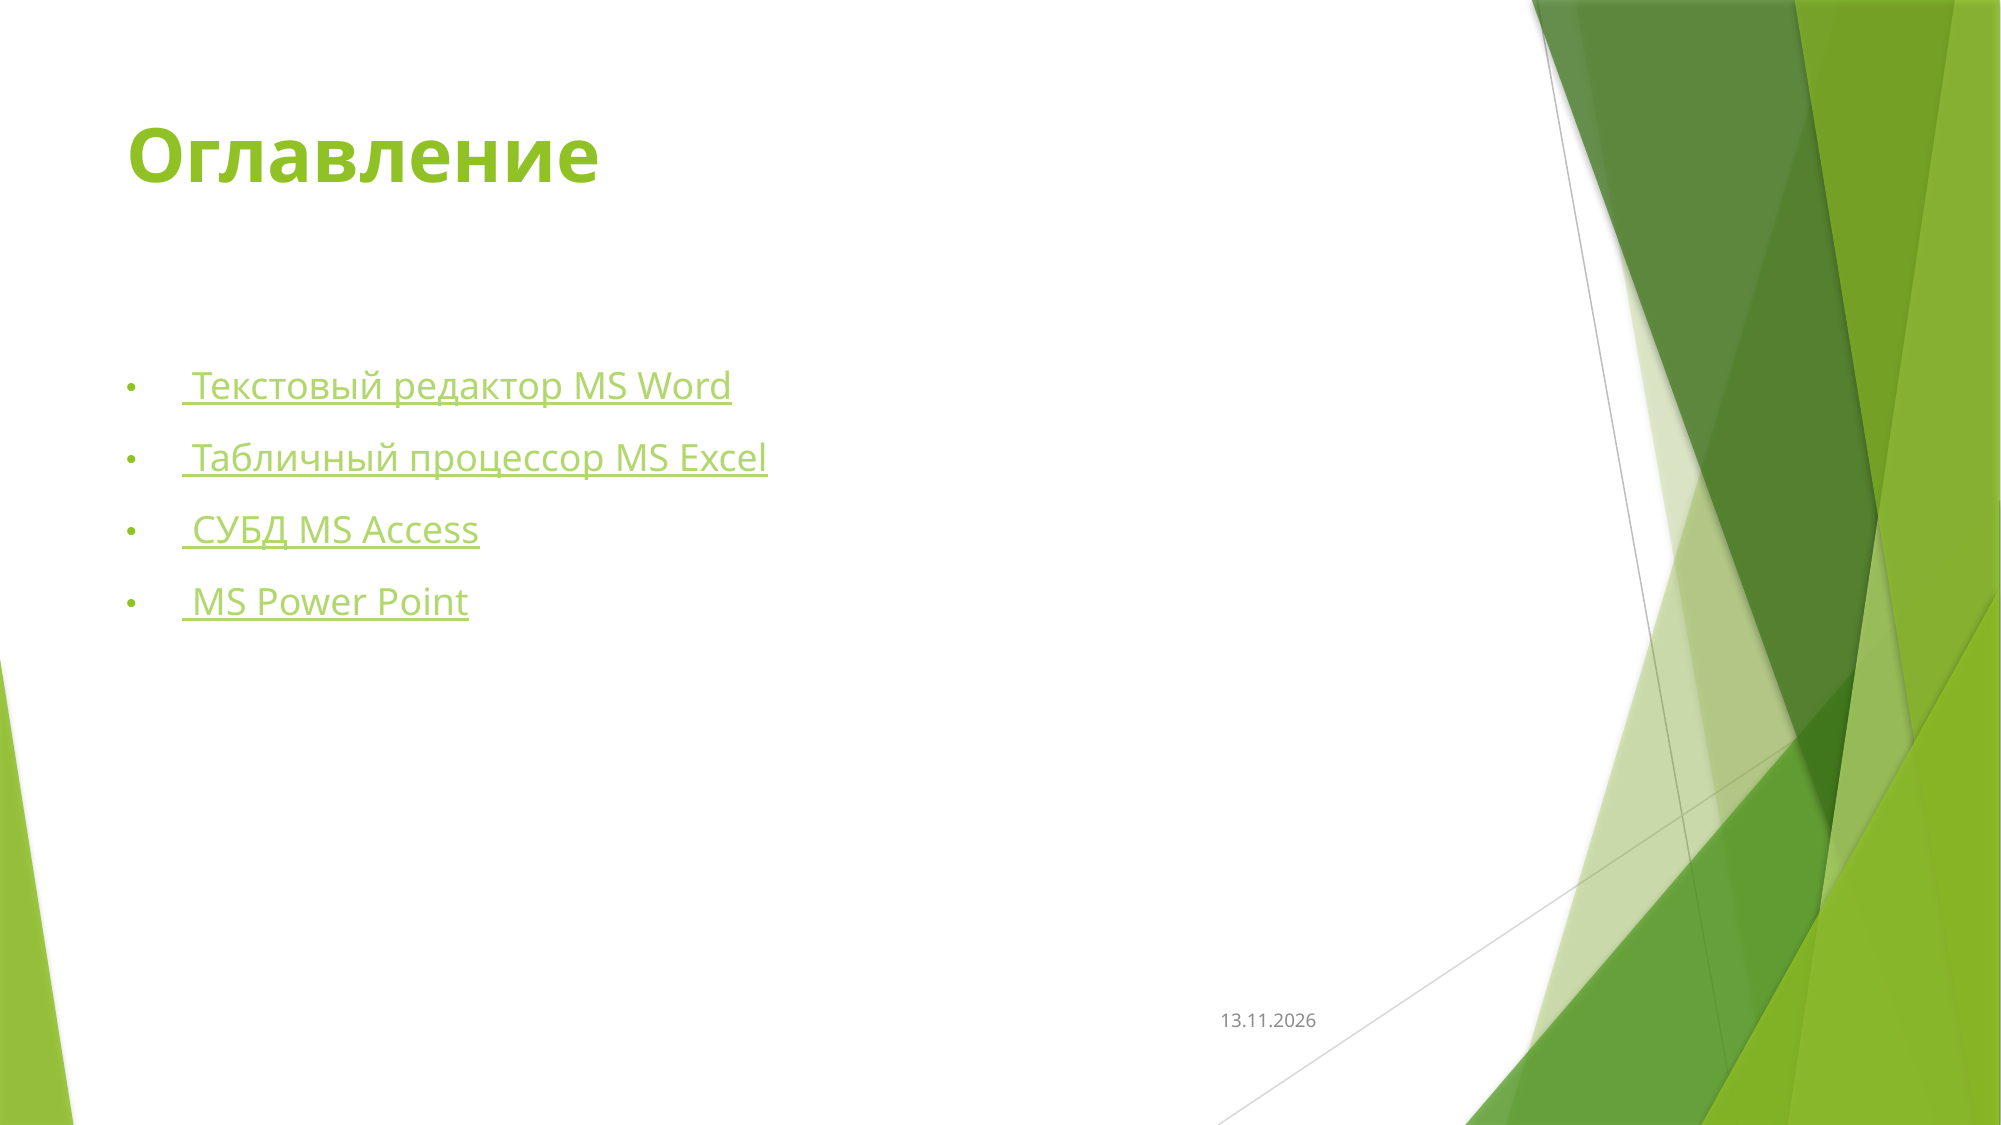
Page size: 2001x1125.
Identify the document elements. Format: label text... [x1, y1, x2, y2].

title Оглавление [111, 99, 1522, 317]
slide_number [1181, 991, 1332, 1051]
list Текстовый редактор MS Word Табличный процессор MS Excel СУБД MS Access MS Power Point [111, 354, 1522, 992]
